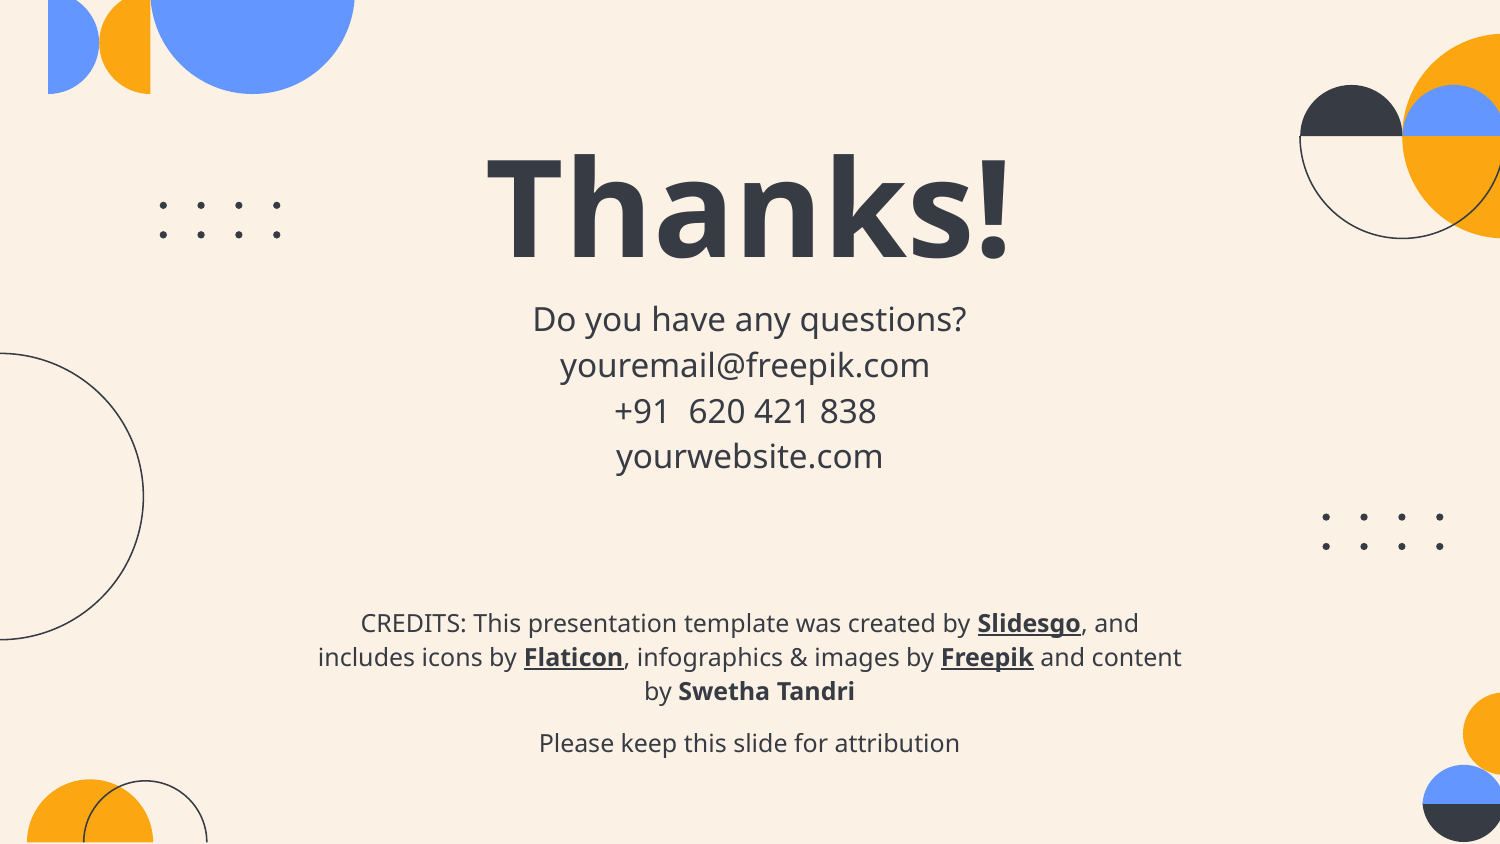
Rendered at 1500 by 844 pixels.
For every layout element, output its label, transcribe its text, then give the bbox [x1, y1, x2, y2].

text_box Please keep this slide for attribution [409, 712, 1091, 756]
subtitle Do you have any questions? youremail@freepik.com +91 620 421 838 yourwebsite.com [385, 277, 1115, 480]
title Thanks! [262, 126, 1238, 300]
